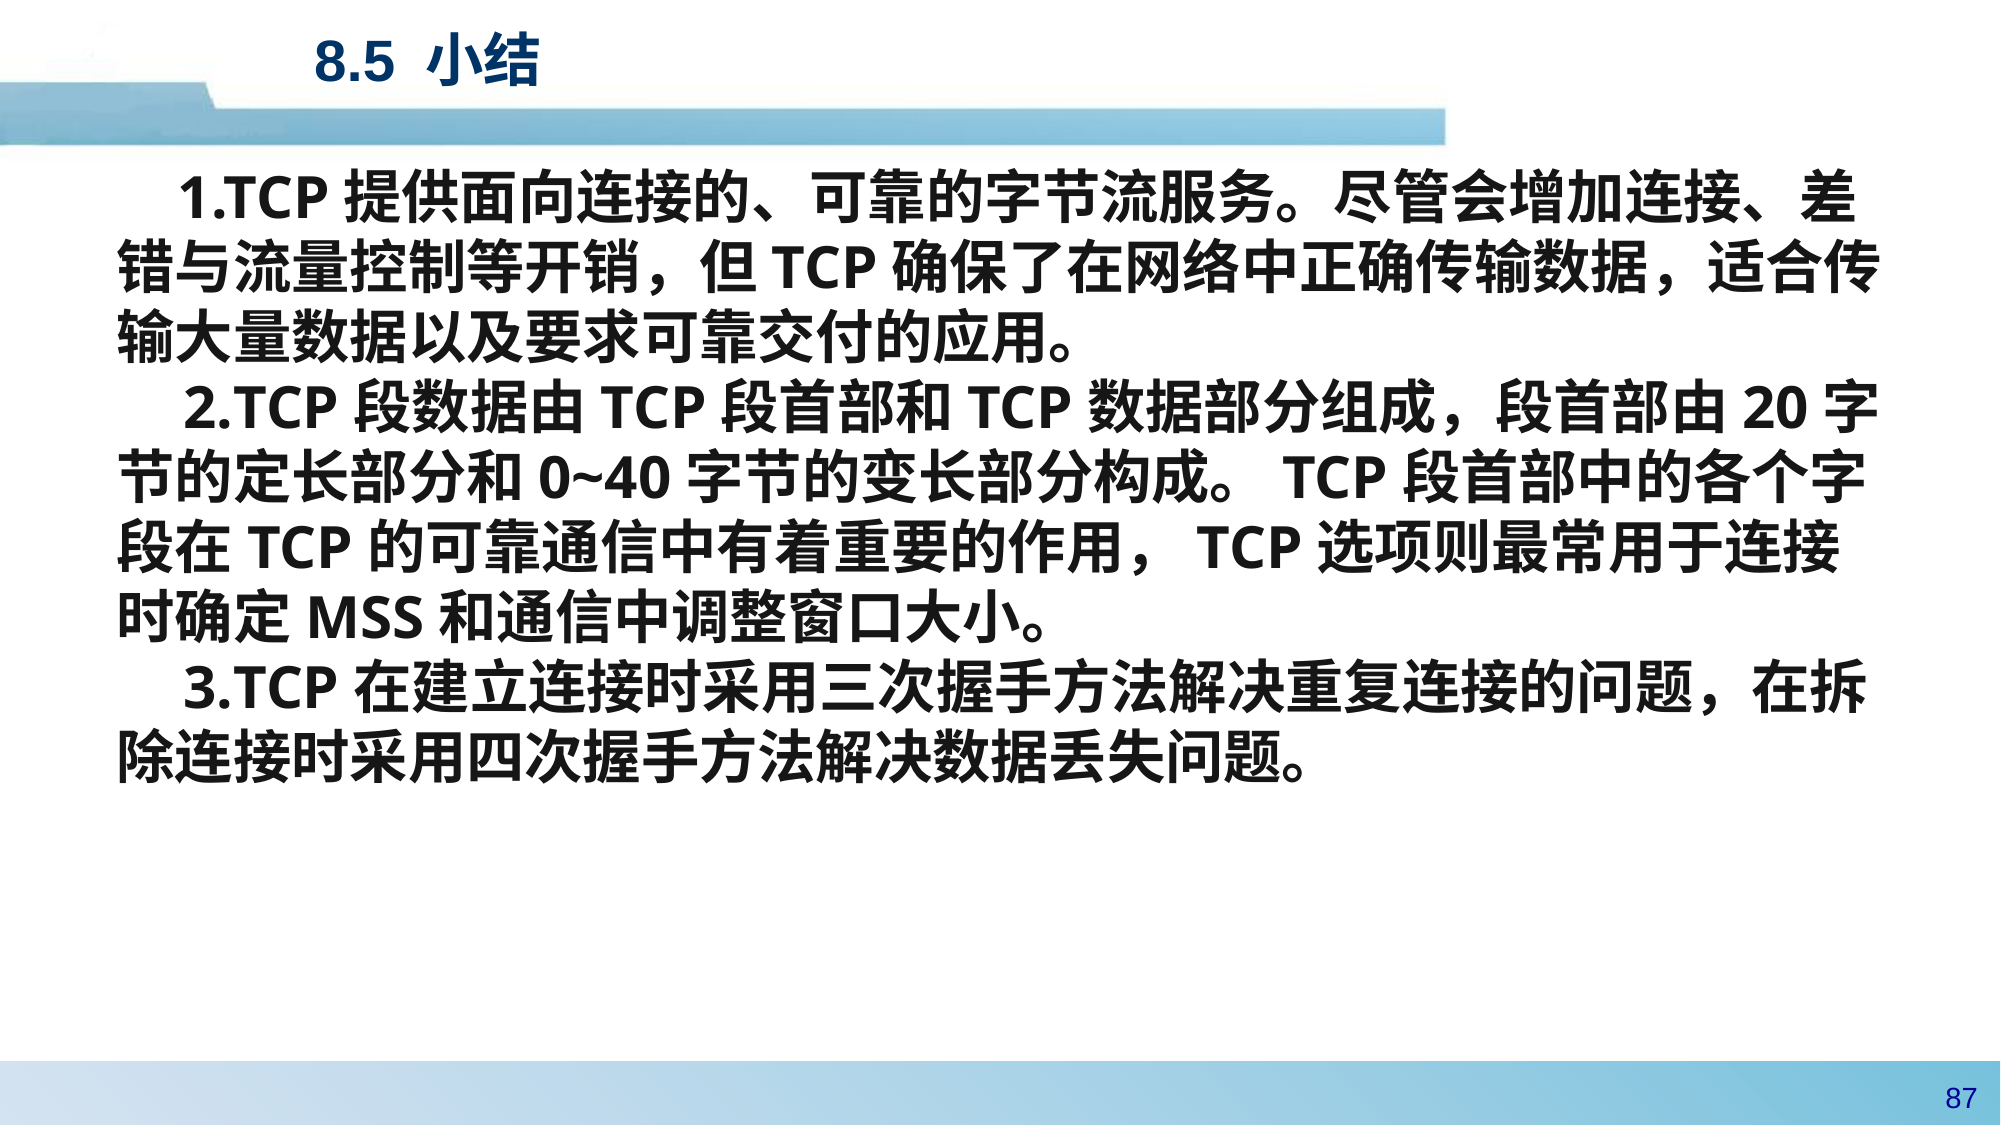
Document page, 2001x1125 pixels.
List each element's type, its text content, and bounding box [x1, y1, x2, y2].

list 1.TCP提供面向连接的、可靠的字节流服务。尽管会增加连接、差错与流量控制等开销，但TCP确保了在网络中正确传输数据，适合传输大量数据以及要求可靠交付的应用。 2.TCP段数据由TCP段首部和TCP数据部分组成，段首部由20字节的定长部分和0~40字节的变长部分构成。TCP段首部中的各个字段在TCP的可靠通信中有着重要的作用，TCP选项则最常用于连接时确定MSS和通信中调整窗口大小。 3.TCP在建立连接时采用三次握手方法解决重复连接的问题，在拆除连接时采用四次握手方法解决数据丢失问题。 [101, 152, 1899, 1027]
picture [0, 12, 1612, 371]
title 8.5 小结 [299, 12, 1718, 105]
slide_number 86 [1850, 1071, 1993, 1125]
